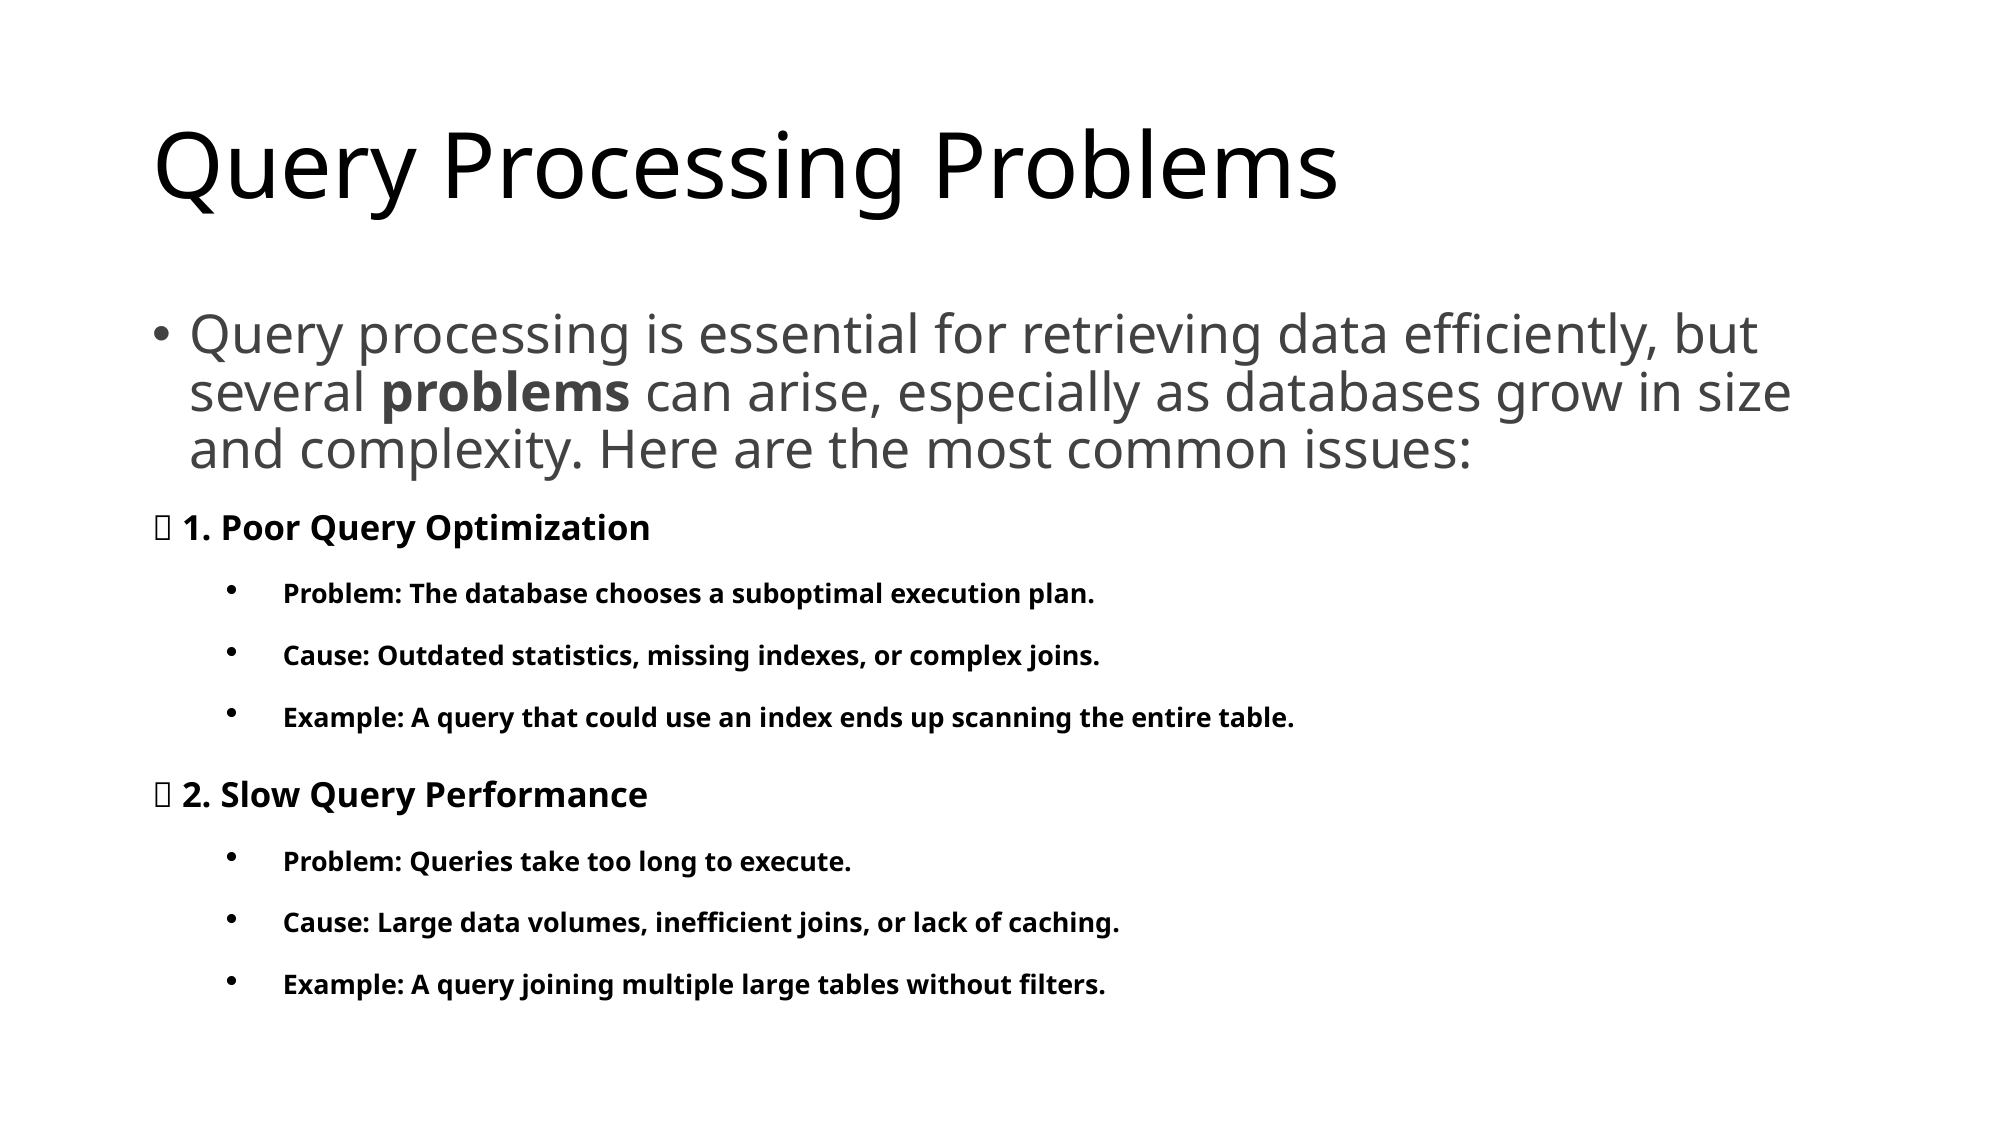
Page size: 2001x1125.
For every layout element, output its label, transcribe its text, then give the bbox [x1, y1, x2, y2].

list Query processing is essential for retrieving data efficiently, but several problems can arise, especially as databases grow in size and complexity. Here are the most common issues: 🔧 1. Poor Query Optimization Problem: The database chooses a suboptimal execution plan. Cause: Outdated statistics, missing indexes, or complex joins. Example: A query that could use an index ends up scanning the entire table. 🐢 2. Slow Query Performance Problem: Queries take too long to execute. Cause: Large data volumes, inefficient joins, or lack of caching. Example: A query joining multiple large tables without filters. [137, 299, 1863, 1014]
title Query Processing Problems [137, 59, 1863, 278]
